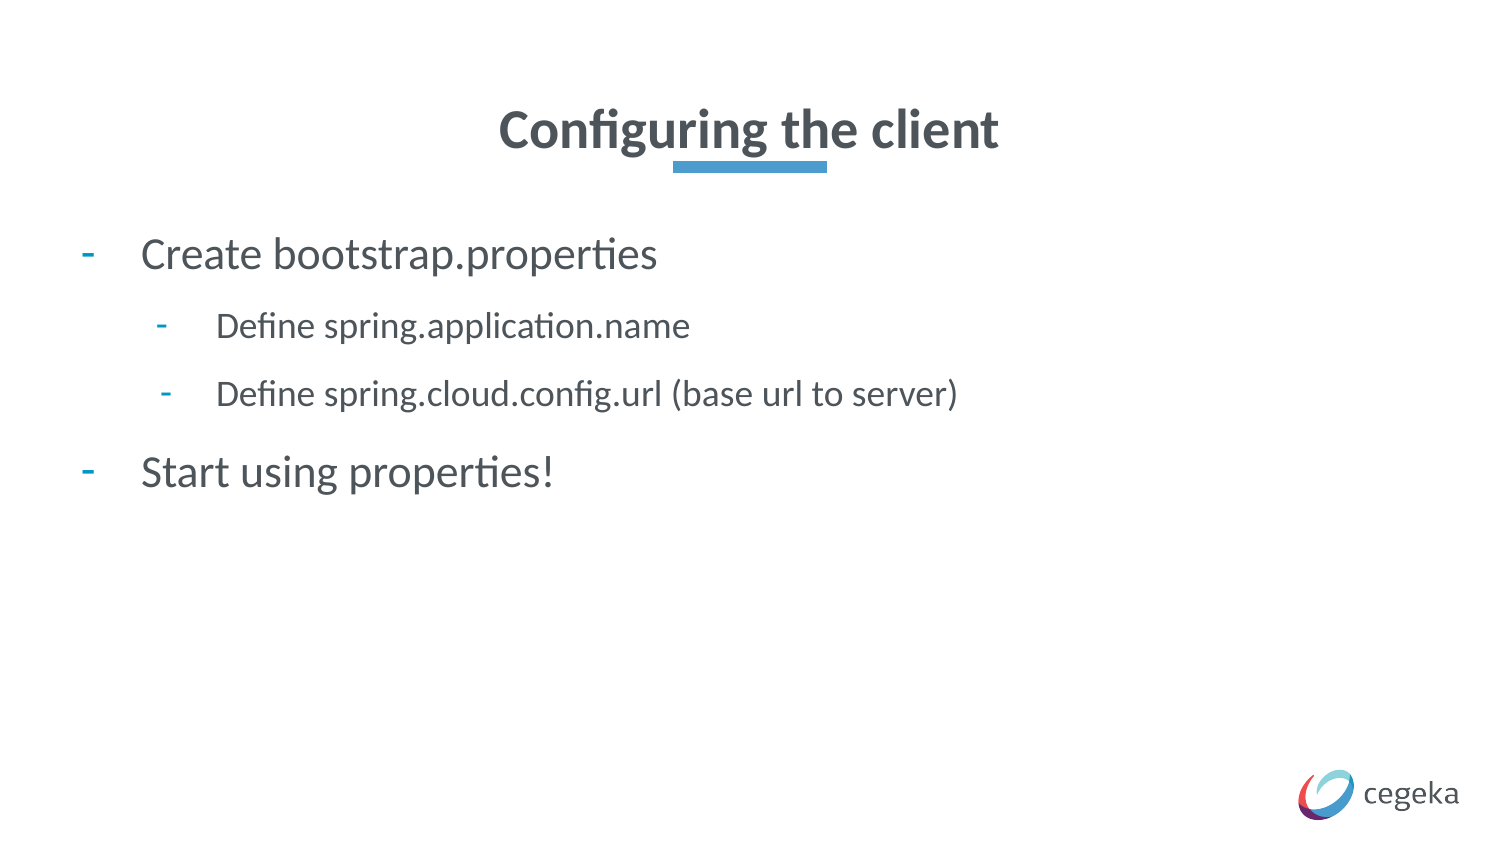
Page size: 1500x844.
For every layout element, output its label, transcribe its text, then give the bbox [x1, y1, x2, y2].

picture [1293, 765, 1477, 829]
title Configuring the client [51, 72, 1449, 167]
list Create bootstrap.properties Define spring.application.name Define spring.cloud.config.url (base url to server) Start using properties! [51, 189, 1449, 750]
